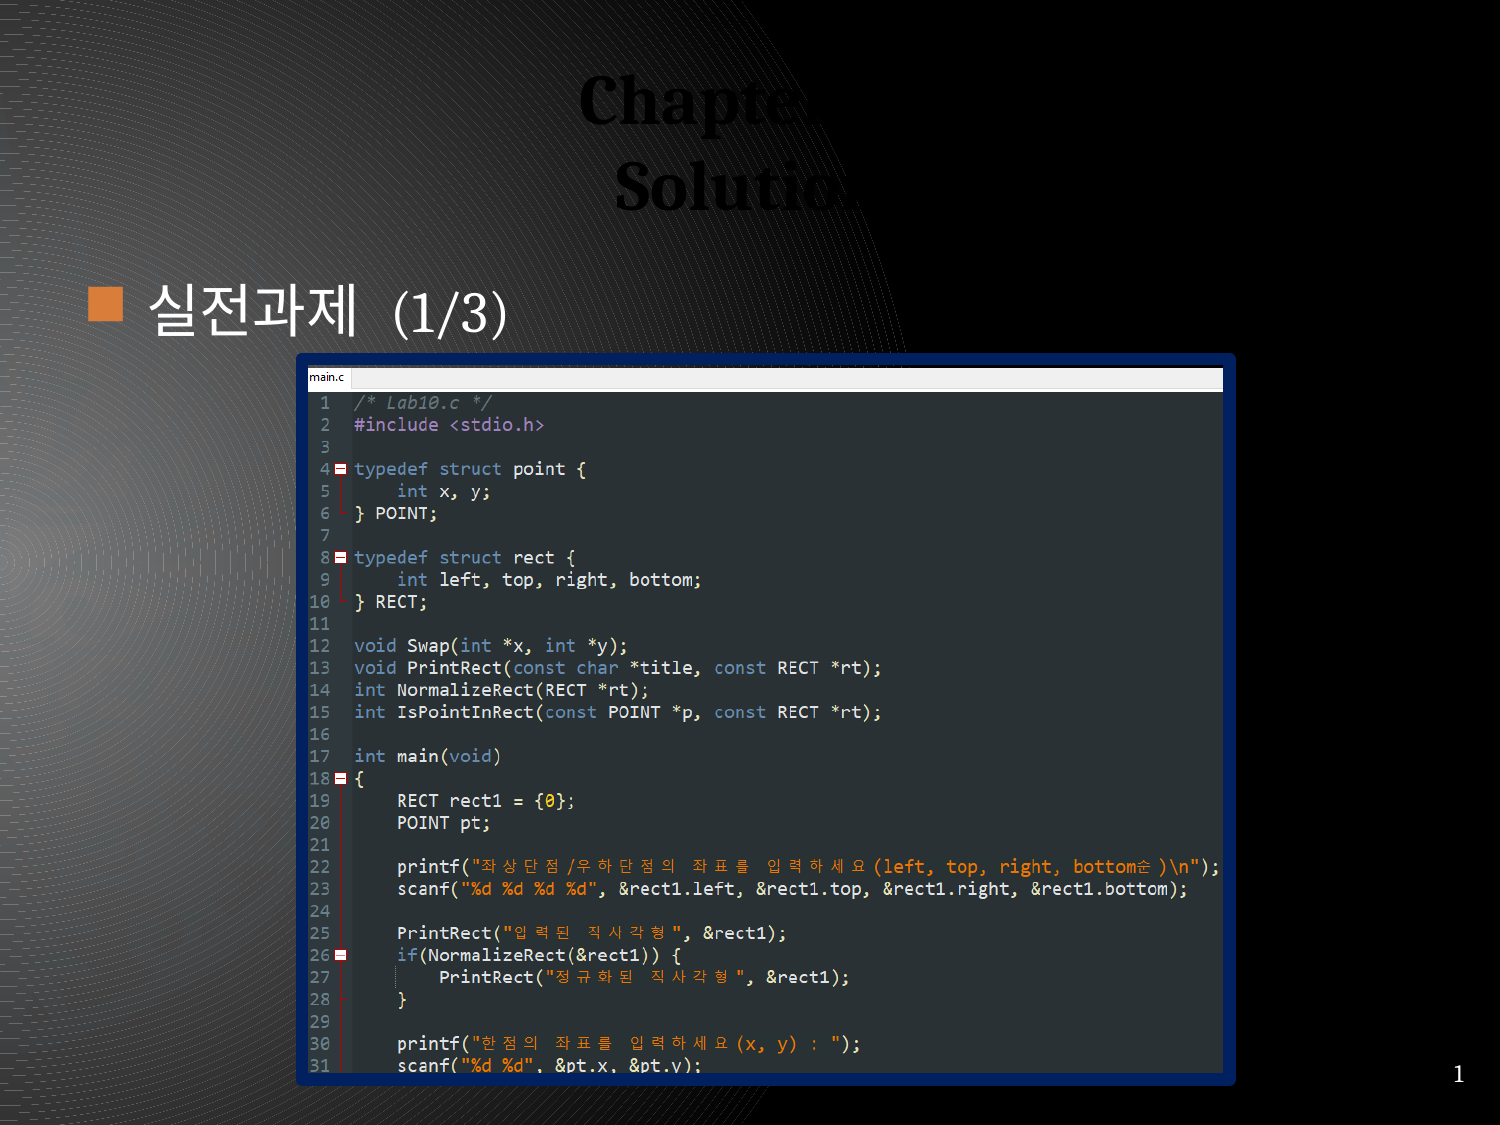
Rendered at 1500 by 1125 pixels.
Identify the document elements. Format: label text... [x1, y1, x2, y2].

list 실전과제 (1/3) [75, 267, 1425, 355]
slide_number 1 [1291, 1042, 1478, 1103]
picture [304, 368, 1228, 1079]
text_box [300, 357, 313, 362]
title Chapter 10 Solution [75, 45, 1425, 233]
